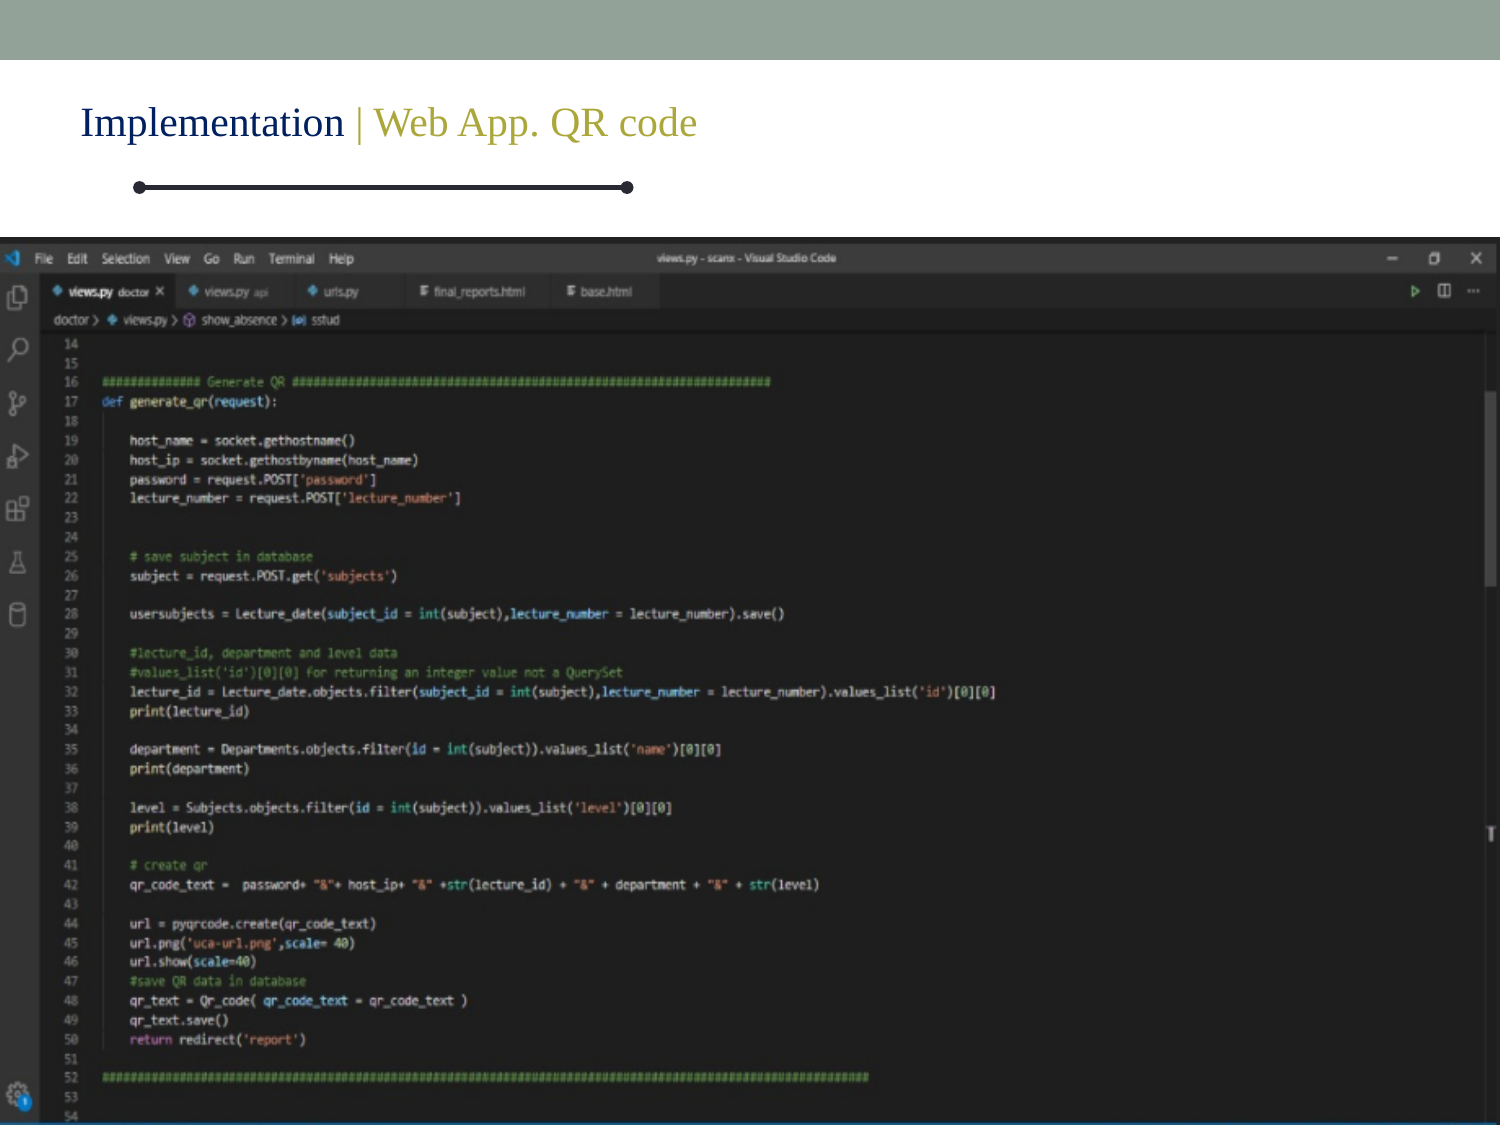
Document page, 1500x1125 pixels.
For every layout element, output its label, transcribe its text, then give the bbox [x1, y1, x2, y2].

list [0, 237, 1500, 1125]
text_box Implementation | Web App. QR code [3, 79, 775, 153]
